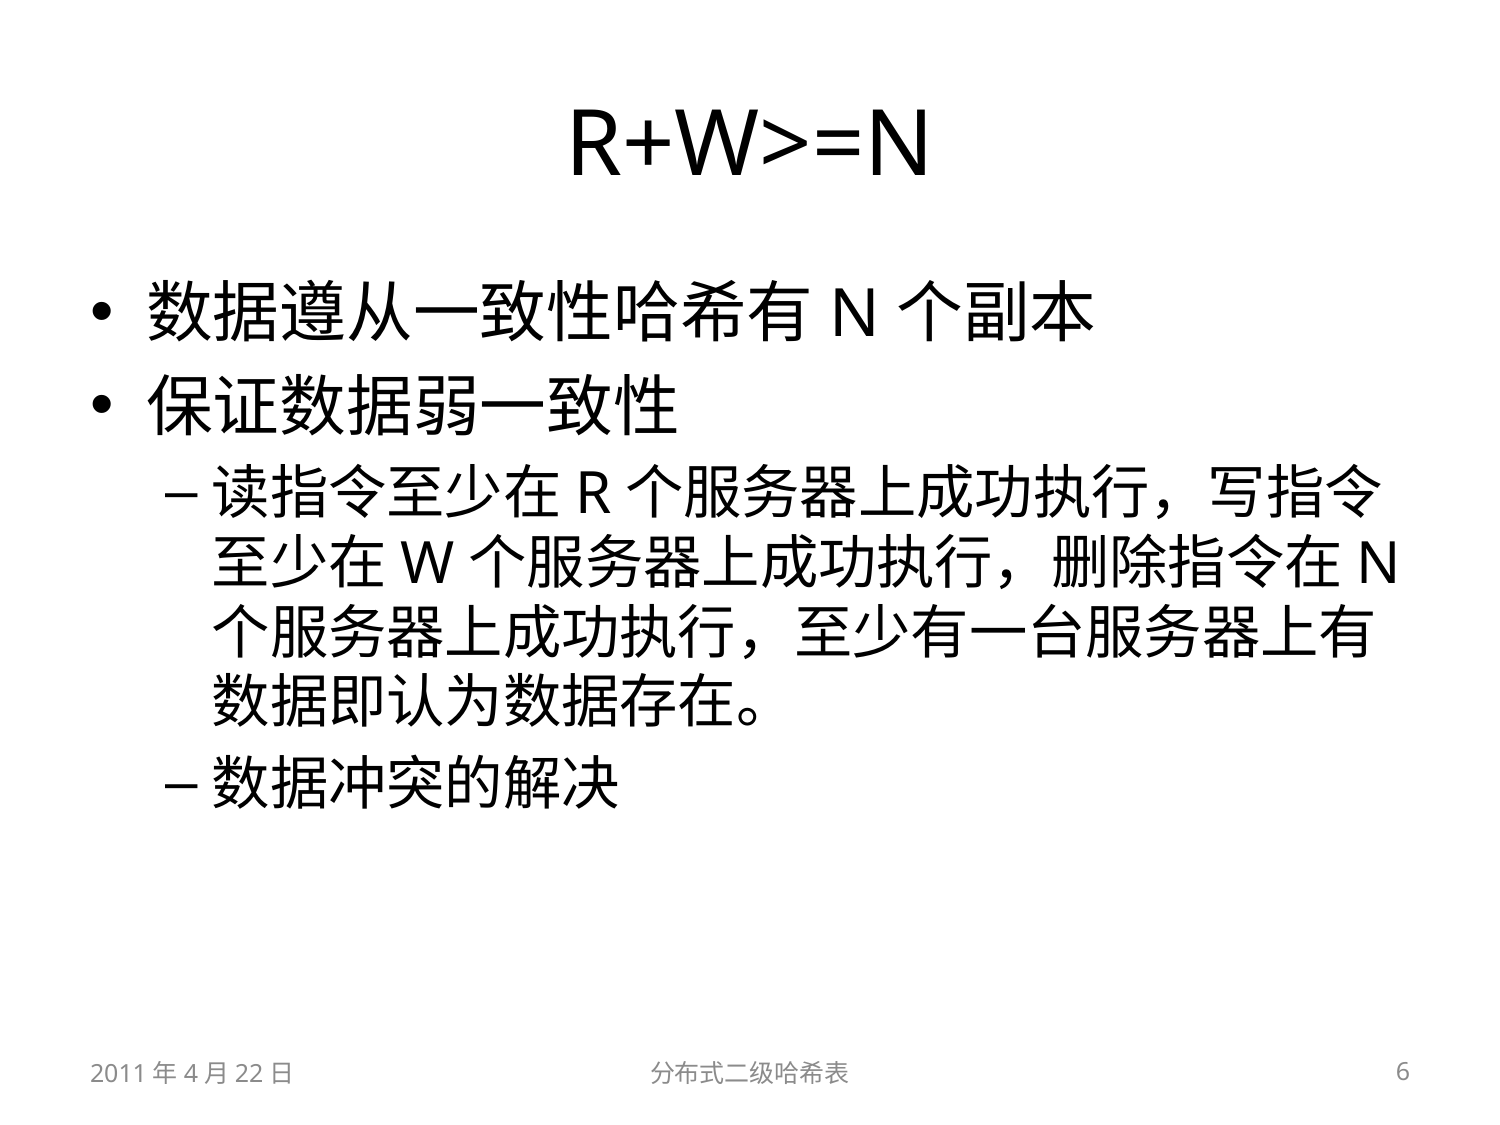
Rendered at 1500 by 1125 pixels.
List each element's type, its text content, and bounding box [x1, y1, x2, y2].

footer 分布式二级哈希表 [512, 1042, 988, 1103]
list 数据遵从一致性哈希有N个副本 保证数据弱一致性 读指令至少在R个服务器上成功执行，写指令至少在W个服务器上成功执行，删除指令在N个服务器上成功执行，至少有一台服务器上有数据即认为数据存在。 数据冲突的解决 [75, 262, 1425, 1005]
title R+W>=N [75, 45, 1425, 233]
slide_number 6 [1074, 1042, 1425, 1103]
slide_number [75, 1042, 425, 1103]
